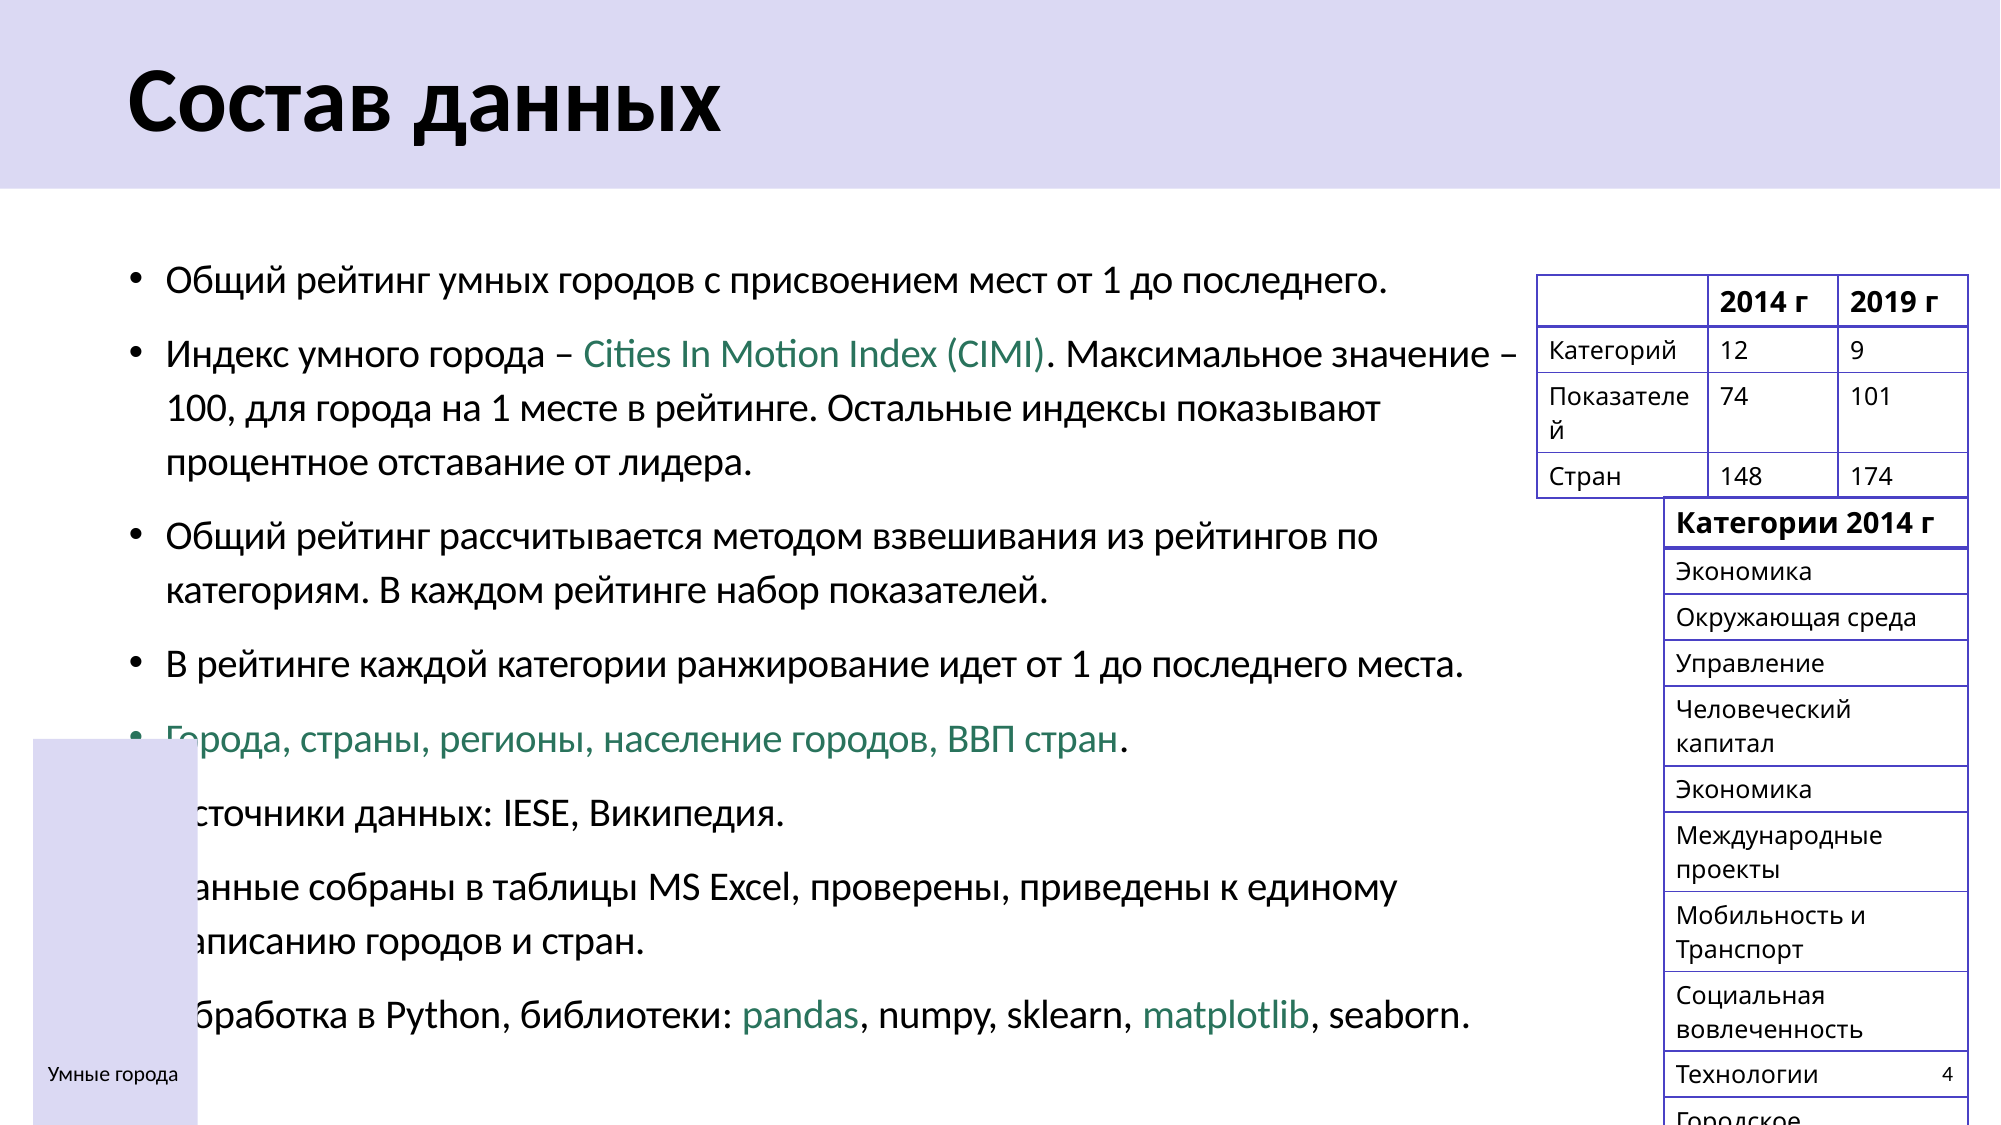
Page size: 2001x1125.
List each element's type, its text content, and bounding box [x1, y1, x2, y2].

table_cell Технологии [1665, 1052, 1967, 1096]
table_cell 74 [1709, 373, 1837, 452]
table_cell 174 [1839, 453, 1967, 496]
table_header [1538, 276, 1707, 325]
table_cell 101 [1839, 373, 1967, 452]
table_cell Категорий [1538, 328, 1707, 372]
table_cell Управление [1665, 641, 1967, 685]
table_cell Окружающая среда [1665, 595, 1967, 639]
table_cell Экономика [1665, 767, 1967, 811]
list Общий рейтинг умных городов с присвоением мест от 1 до последнего. Индекс умного города – Cities In Motion Index (CIMI). Максимальное значение – 100, для города на 1 месте в рейтинге. Остальные индексы показывают процентное отставание от лидера. Общий рейтинг рассчитывается методом взвешивания из рейтингов по категориям. В каждом рейтинге набор показателей. В рейтинге каждой категории ранжирование идет от 1 до последнего места. Города, страны, регионы, население городов, ВВП стран. Источники данных: IESE, Википедия. Данные собраны в таблицы MS Excel, проверены, приведены к единому написанию городов и стран. Обработка в Python, библиотеки: pandas, numpy, sklearn, matplotlib, seaborn. [113, 239, 1558, 1052]
table_cell Показателей [1538, 373, 1707, 452]
footer Умные города [33, 738, 198, 1125]
table_cell Человеческий капитал [1665, 687, 1967, 765]
table_cell Мобильность и Транспорт [1665, 892, 1967, 971]
table_cell 148 [1709, 453, 1837, 496]
table_cell Экономика [1665, 550, 1967, 593]
table_cell 9 [1839, 328, 1967, 372]
table_header 2019 г [1839, 276, 1967, 325]
table_cell Социальная вовлеченность [1665, 972, 1967, 1050]
table_cell Городское планирование [1665, 1098, 1967, 1125]
table_cell Международные проекты [1665, 813, 1967, 891]
title Состав данных [113, 31, 1852, 159]
table_cell 12 [1709, 328, 1837, 372]
table_header 2014 г [1709, 276, 1837, 325]
table_header Категории 2014 г [1665, 497, 1967, 546]
table_cell Стран [1538, 453, 1707, 497]
